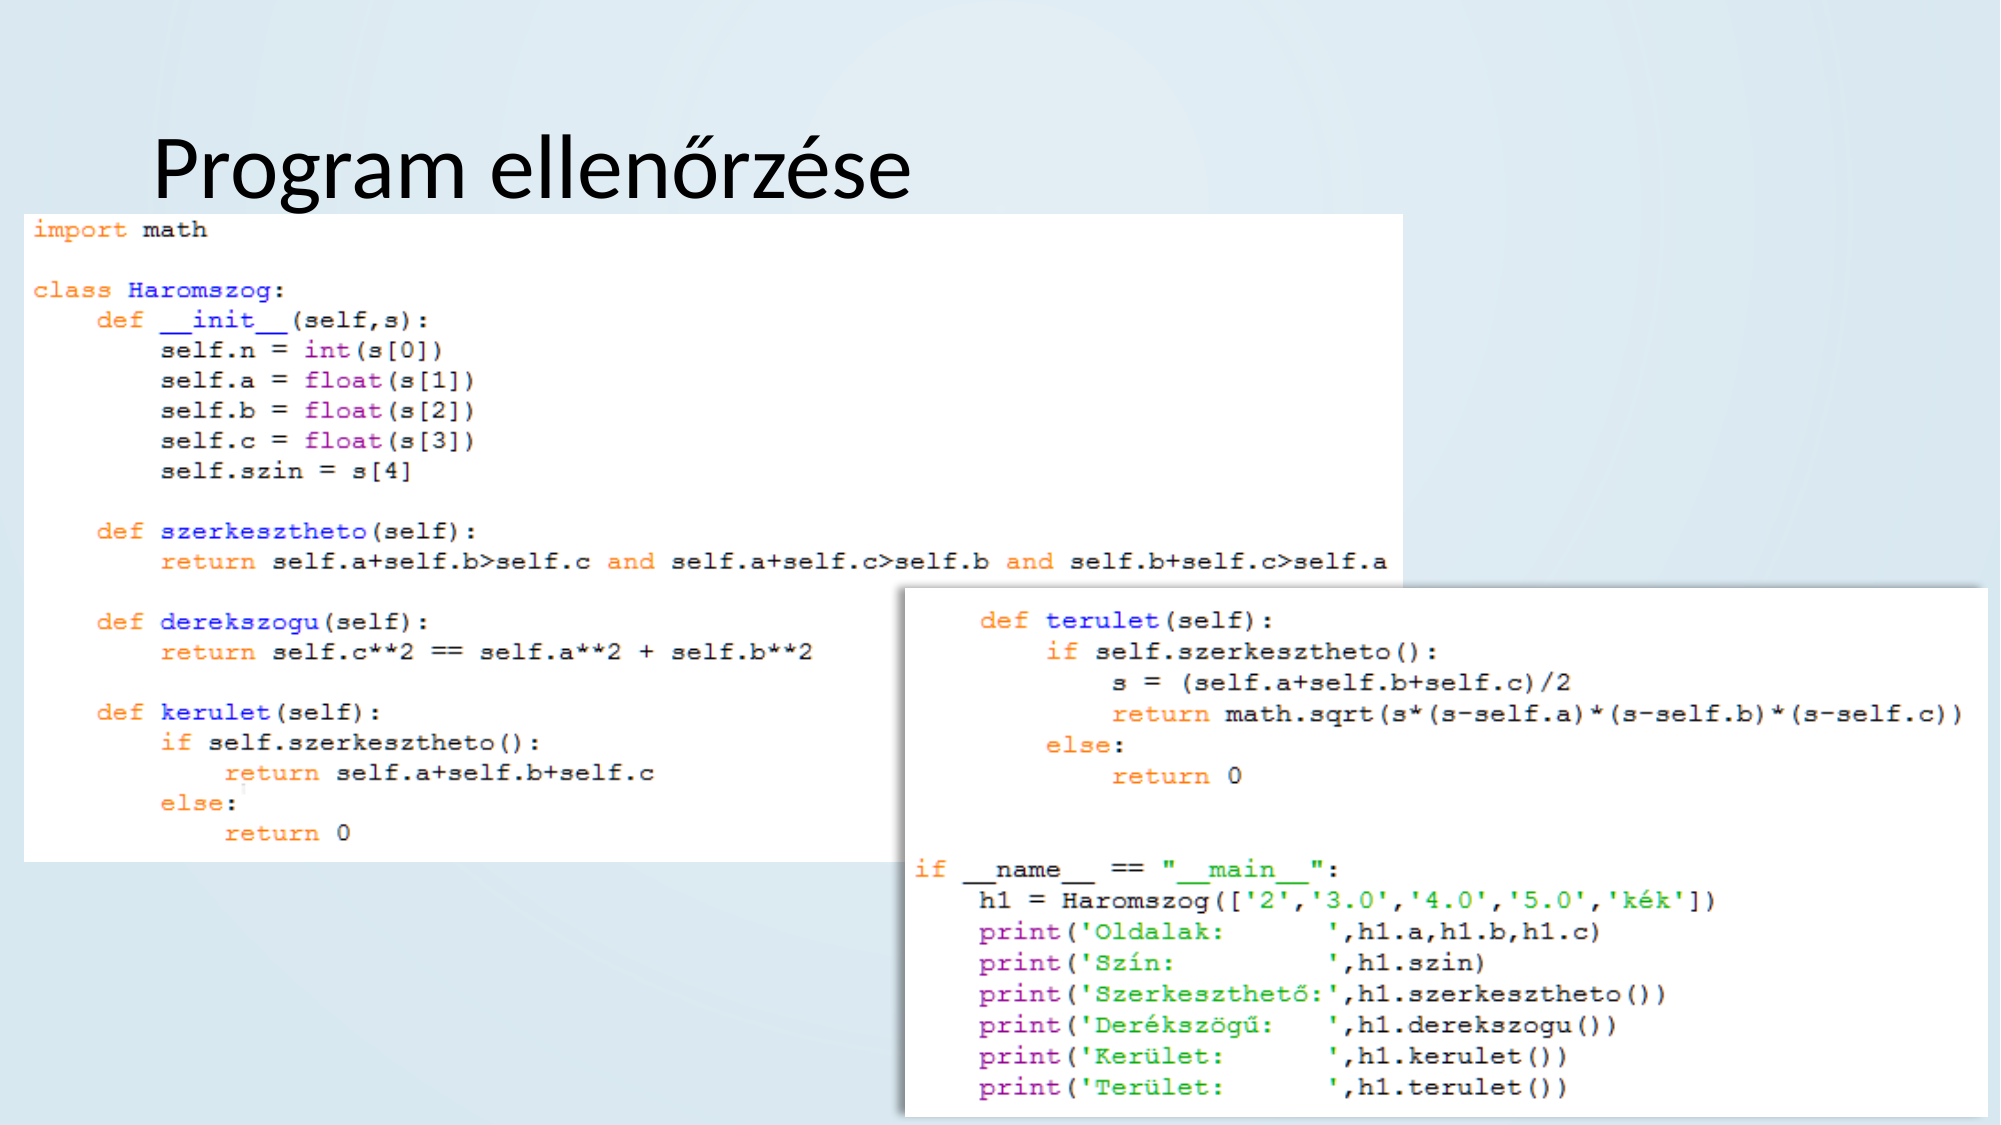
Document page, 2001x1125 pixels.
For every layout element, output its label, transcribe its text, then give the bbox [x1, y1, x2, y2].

picture [24, 214, 1988, 1117]
title Program ellenőrzése [137, 59, 1863, 278]
